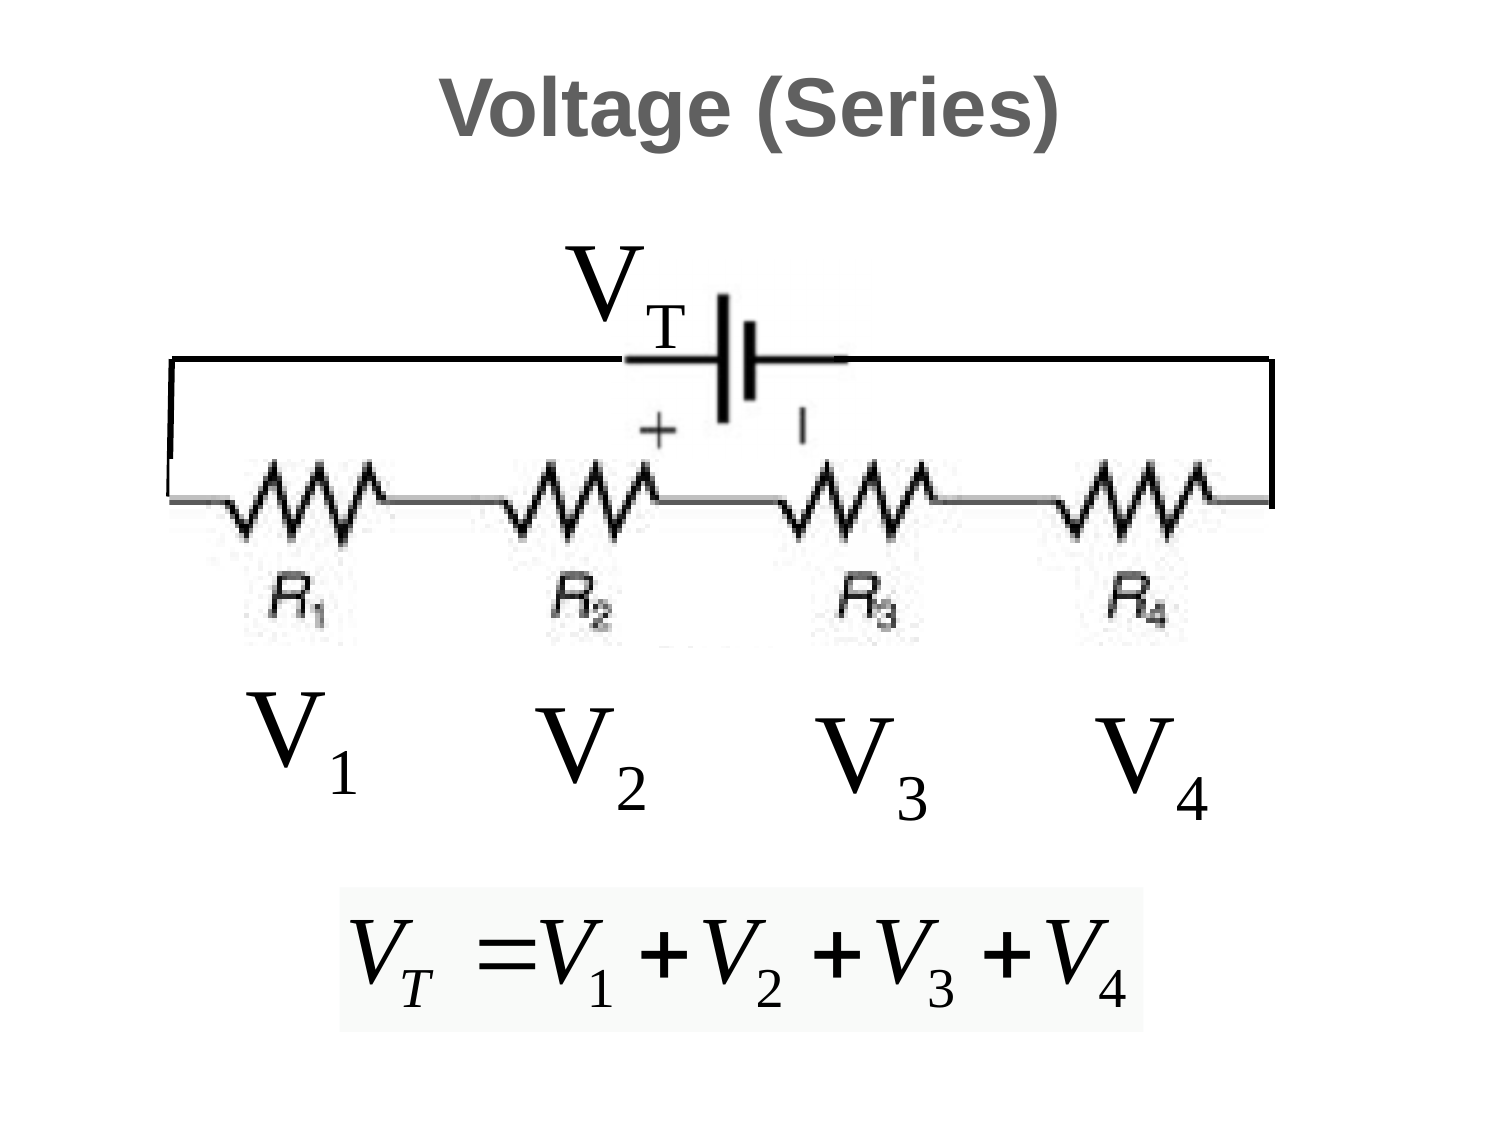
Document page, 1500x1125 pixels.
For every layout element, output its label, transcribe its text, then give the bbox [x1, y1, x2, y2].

title Voltage (Series) [74, 8, 1426, 197]
text_box V2 [491, 662, 692, 795]
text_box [339, 887, 1144, 1033]
text_box V1 [202, 656, 403, 779]
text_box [169, 199, 1273, 648]
text_box V3 [771, 672, 972, 805]
text_box V4 [1051, 672, 1252, 805]
